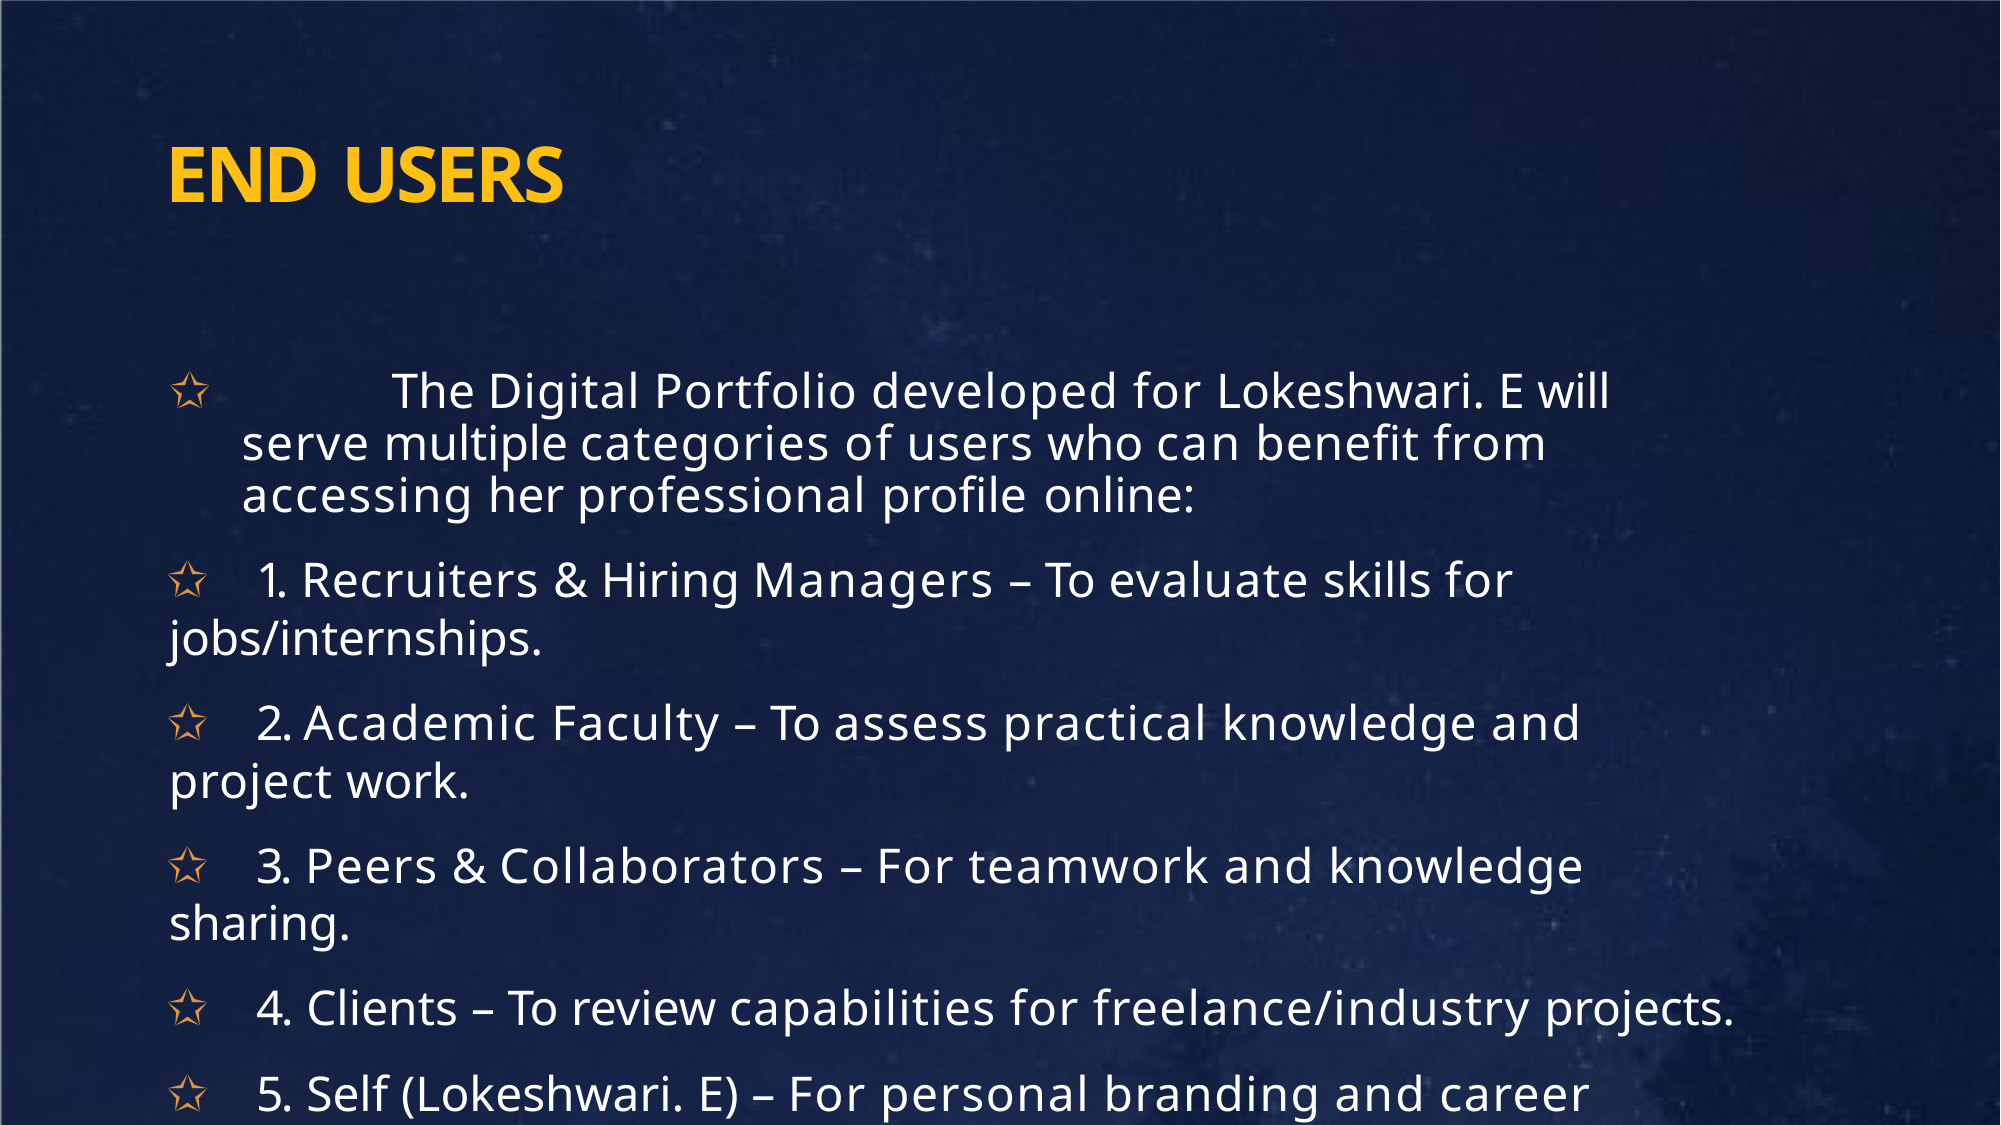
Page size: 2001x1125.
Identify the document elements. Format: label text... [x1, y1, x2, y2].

list ✩ The Digital Portfolio developed for Lokeshwari. E will serve multiple categories of users who can benefit from accessing her professional profile online: ✩ 1. Recruiters & Hiring Managers – To evaluate skills for jobs/internships. ✩ 2. Academic Faculty – To assess practical knowledge and project work. ✩ 3. Peers & Collaborators – For teamwork and knowledge sharing. ✩ 4. Clients – To review capabilities for freelance/industry projects. ✩ 5. Self (Lokeshwari. E) – For personal branding and career growth. [166, 355, 1822, 1125]
title END USERS [163, 122, 585, 313]
picture [0, 0, 2000, 1125]
